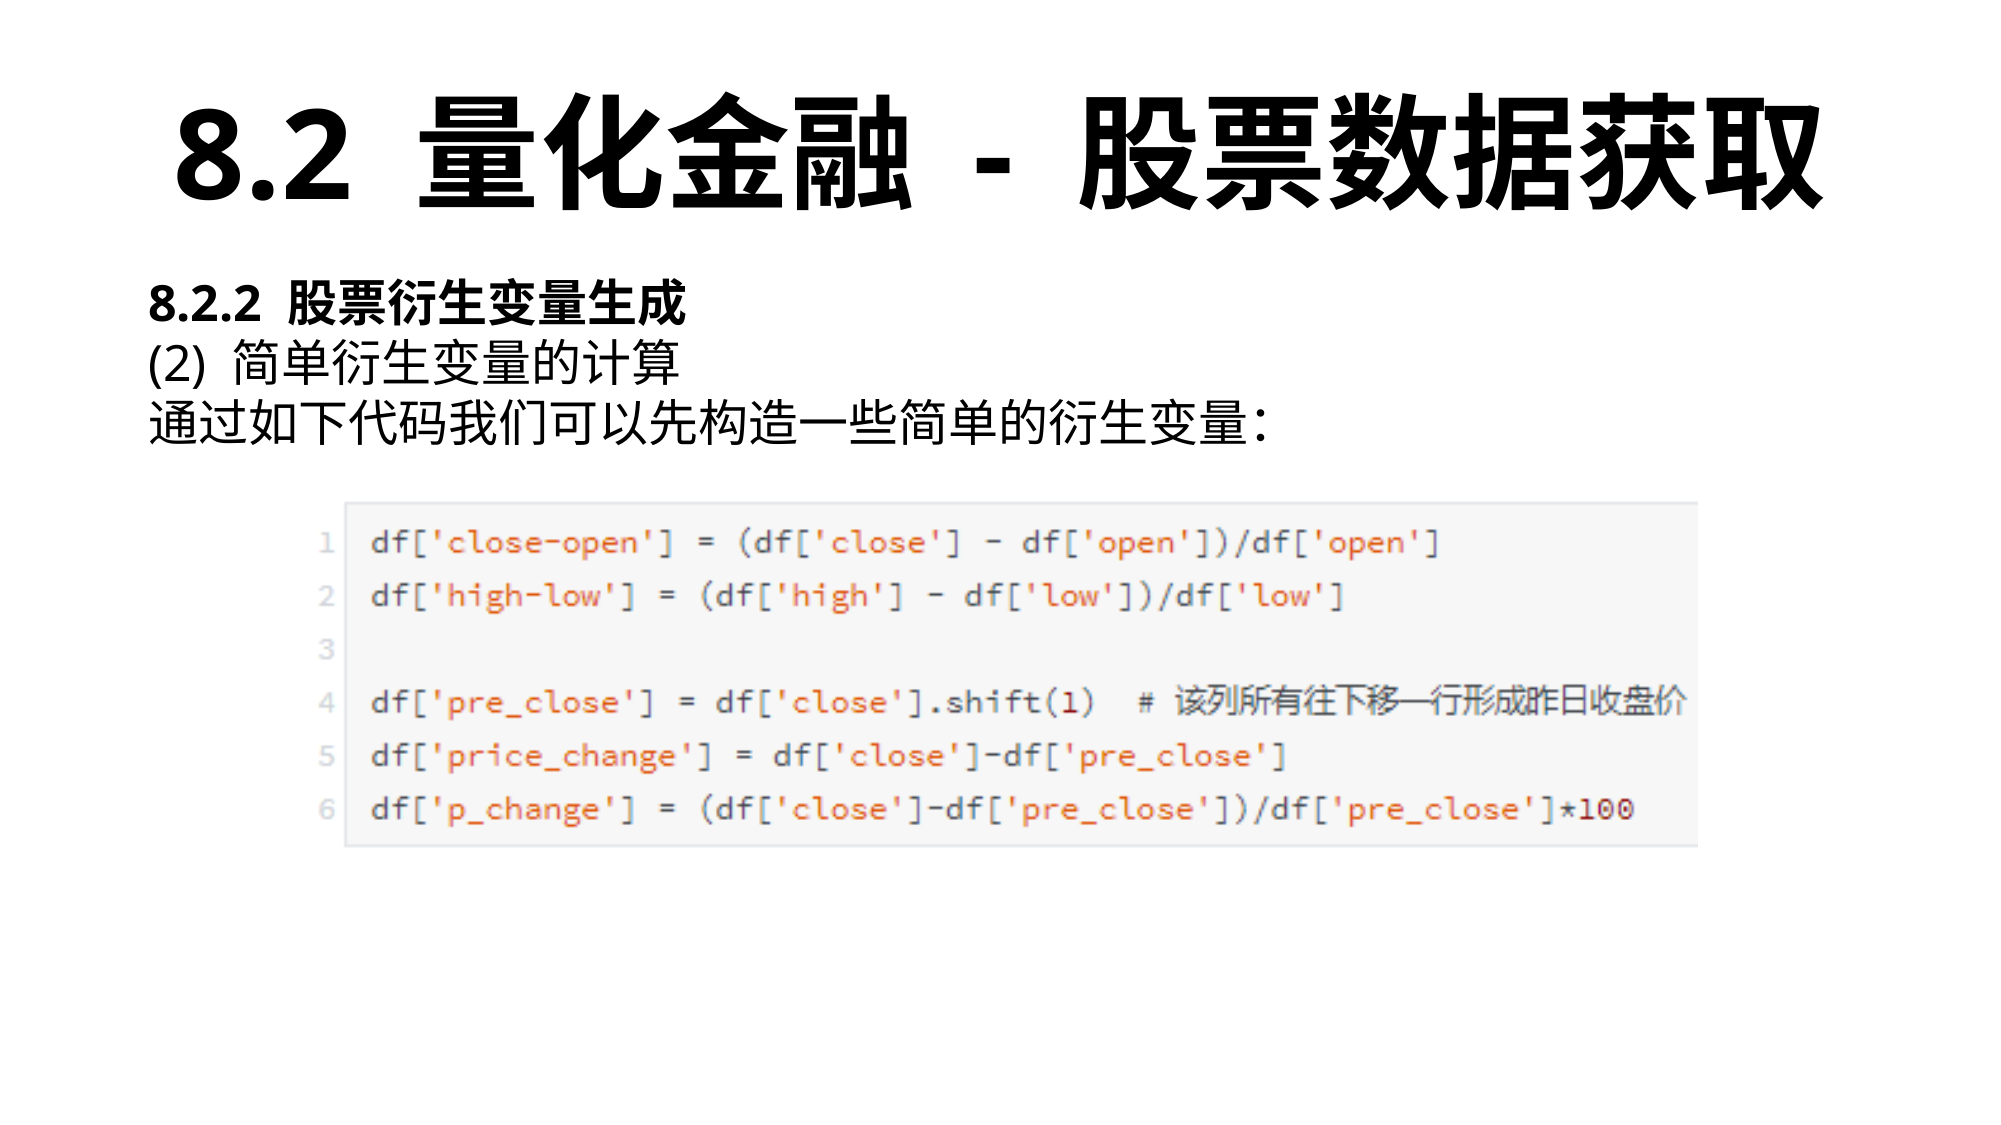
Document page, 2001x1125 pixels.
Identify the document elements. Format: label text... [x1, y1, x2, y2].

text_box 8.2 量化金融 - 股票数据获取 [158, 67, 1841, 232]
text_box 8.2.2 股票衍生变量生成 (2) 简单衍生变量的计算 通过如下代码我们可以先构造一些简单的衍生变量： [133, 263, 1867, 579]
picture [302, 495, 1698, 853]
